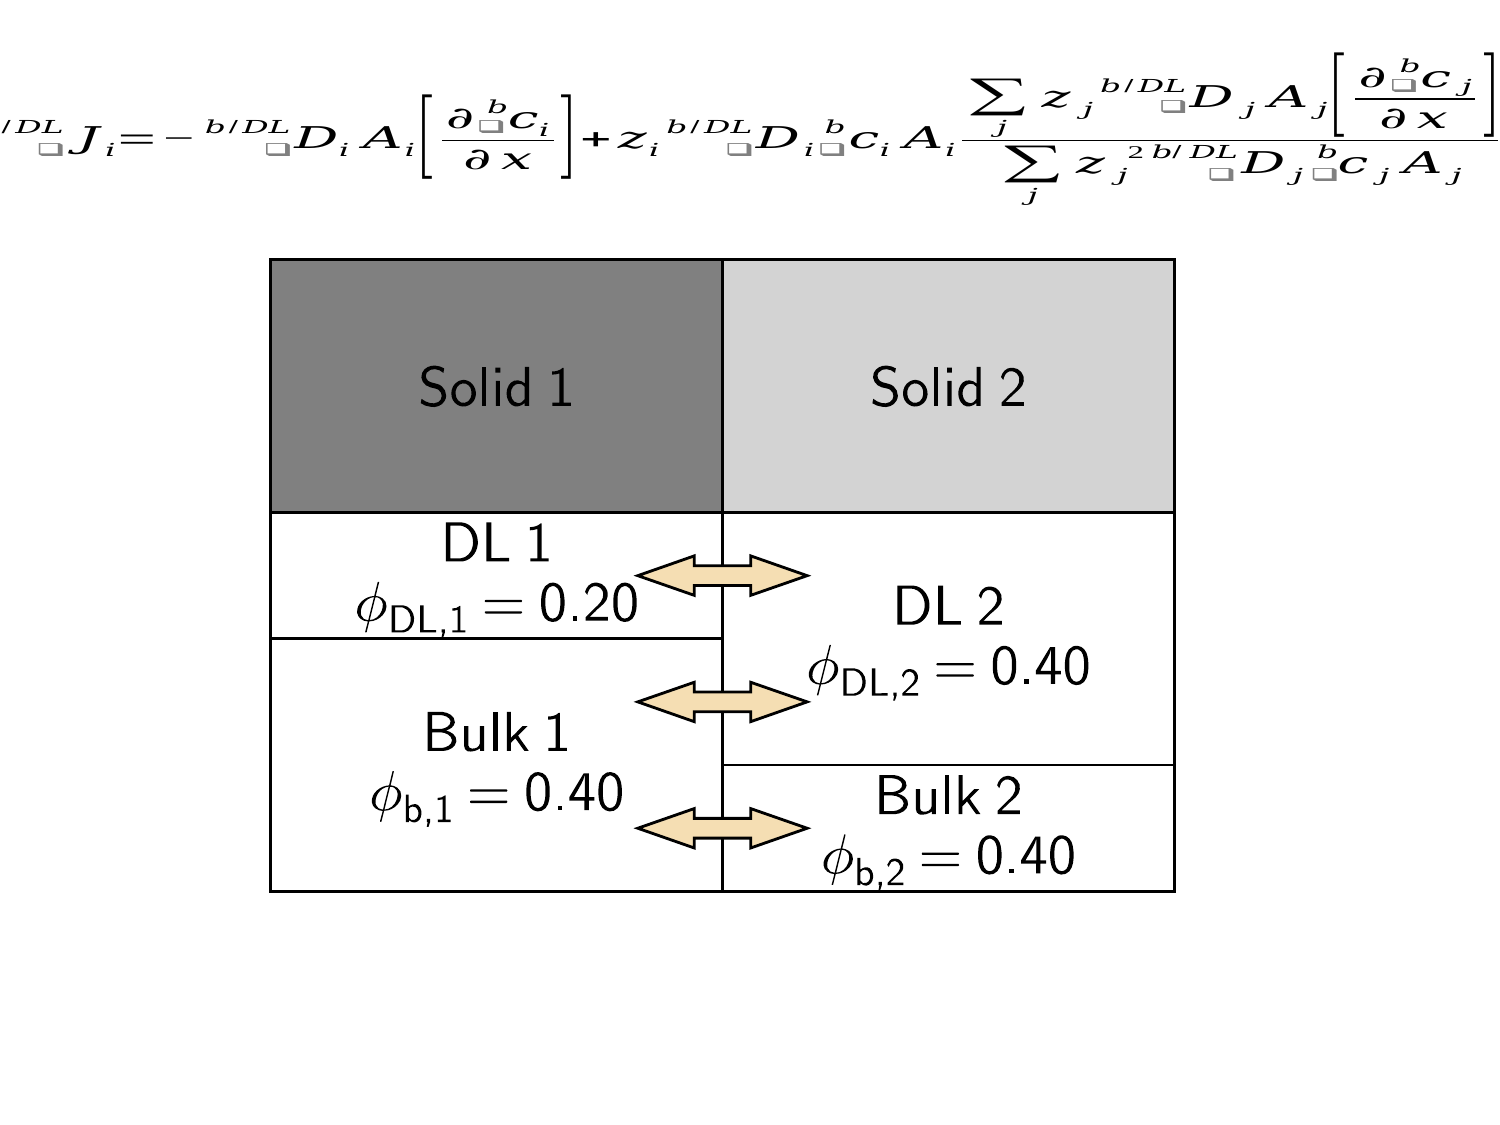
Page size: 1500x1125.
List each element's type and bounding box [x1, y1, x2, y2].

picture [253, 231, 1219, 912]
